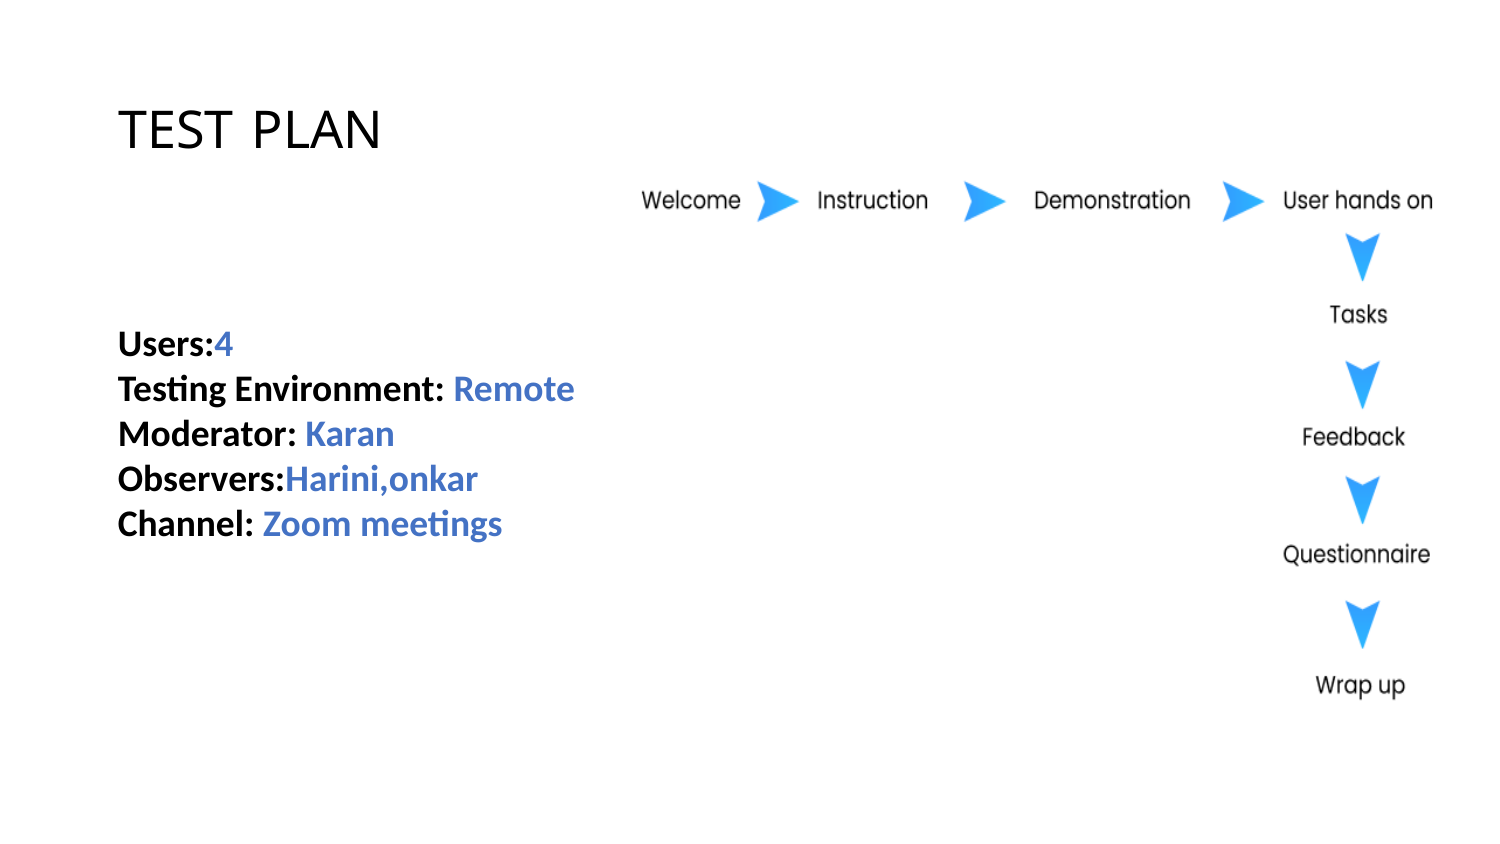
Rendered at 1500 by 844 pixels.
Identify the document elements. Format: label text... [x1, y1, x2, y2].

title TEST PLAN [103, 44, 1397, 208]
text_box Users:4 Testing Environment: Remote Moderator: Karan Observers:Harini,onkar Channel: Zoom meetings [103, 266, 635, 642]
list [635, 148, 1452, 738]
